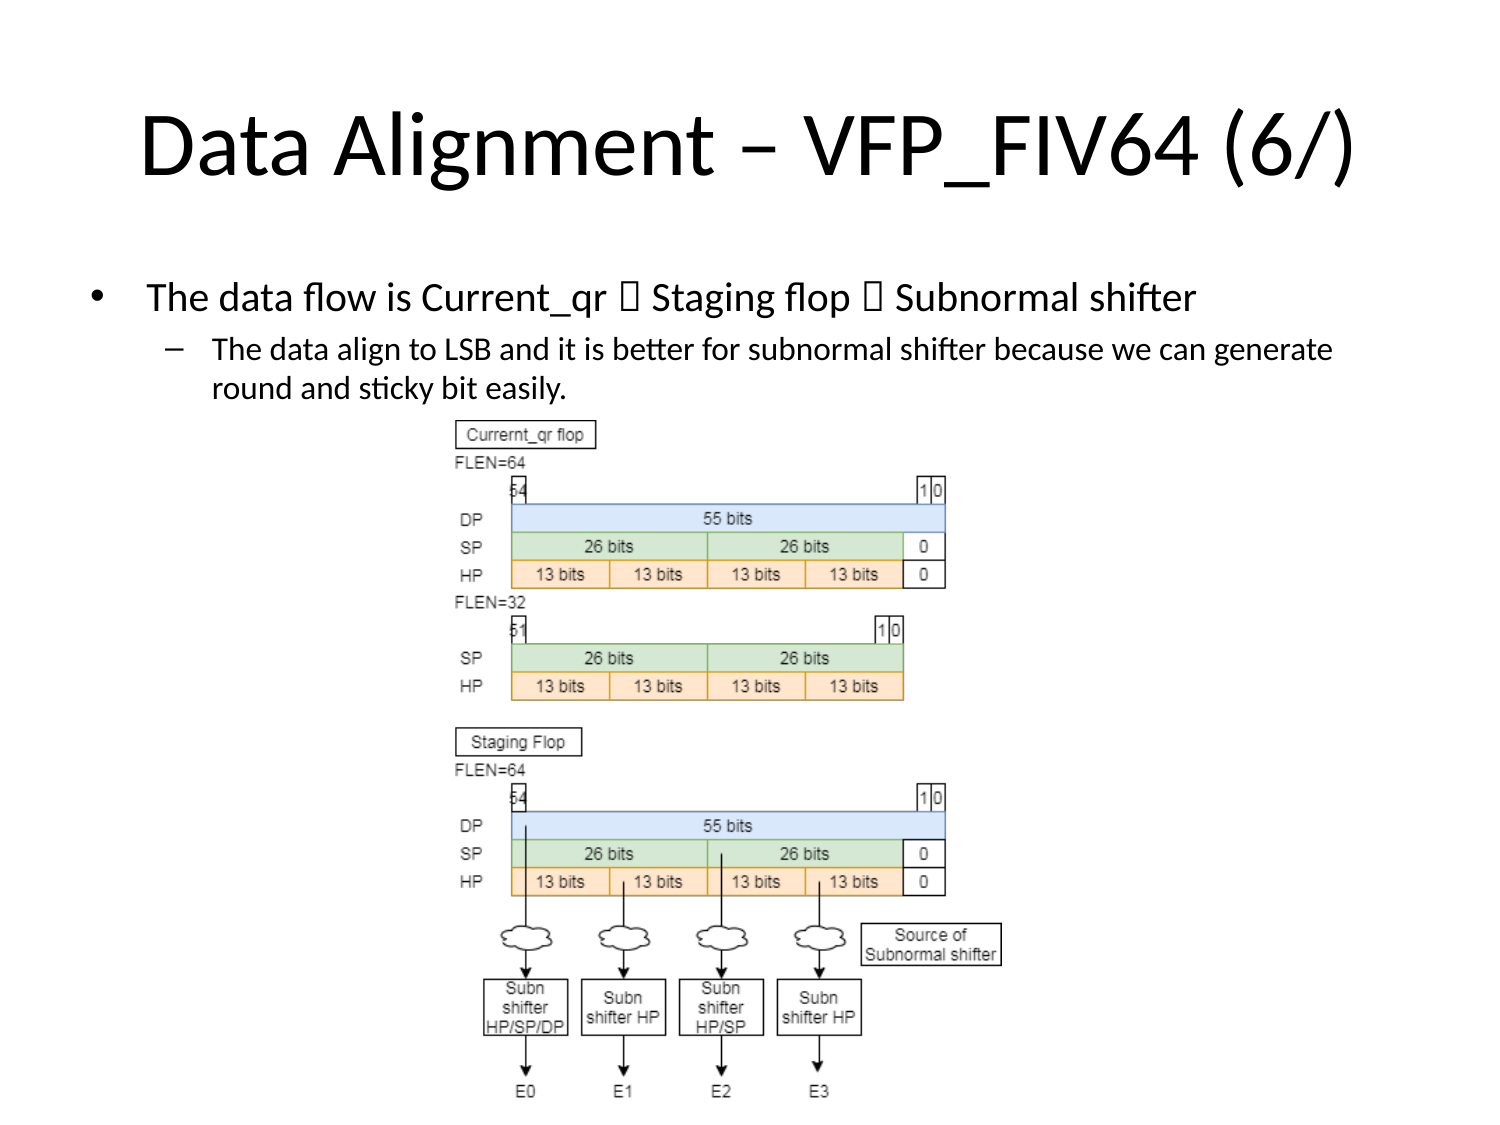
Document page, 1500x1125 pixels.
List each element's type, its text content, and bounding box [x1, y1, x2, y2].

picture [454, 420, 1002, 1106]
list The data flow is Current_qr  Staging flop  Subnormal shifter The data align to LSB and it is better for subnormal shifter because we can generate round and sticky bit easily. [75, 262, 1425, 1005]
title Data Alignment – VFP_FIV64 (6/) [75, 45, 1425, 233]
